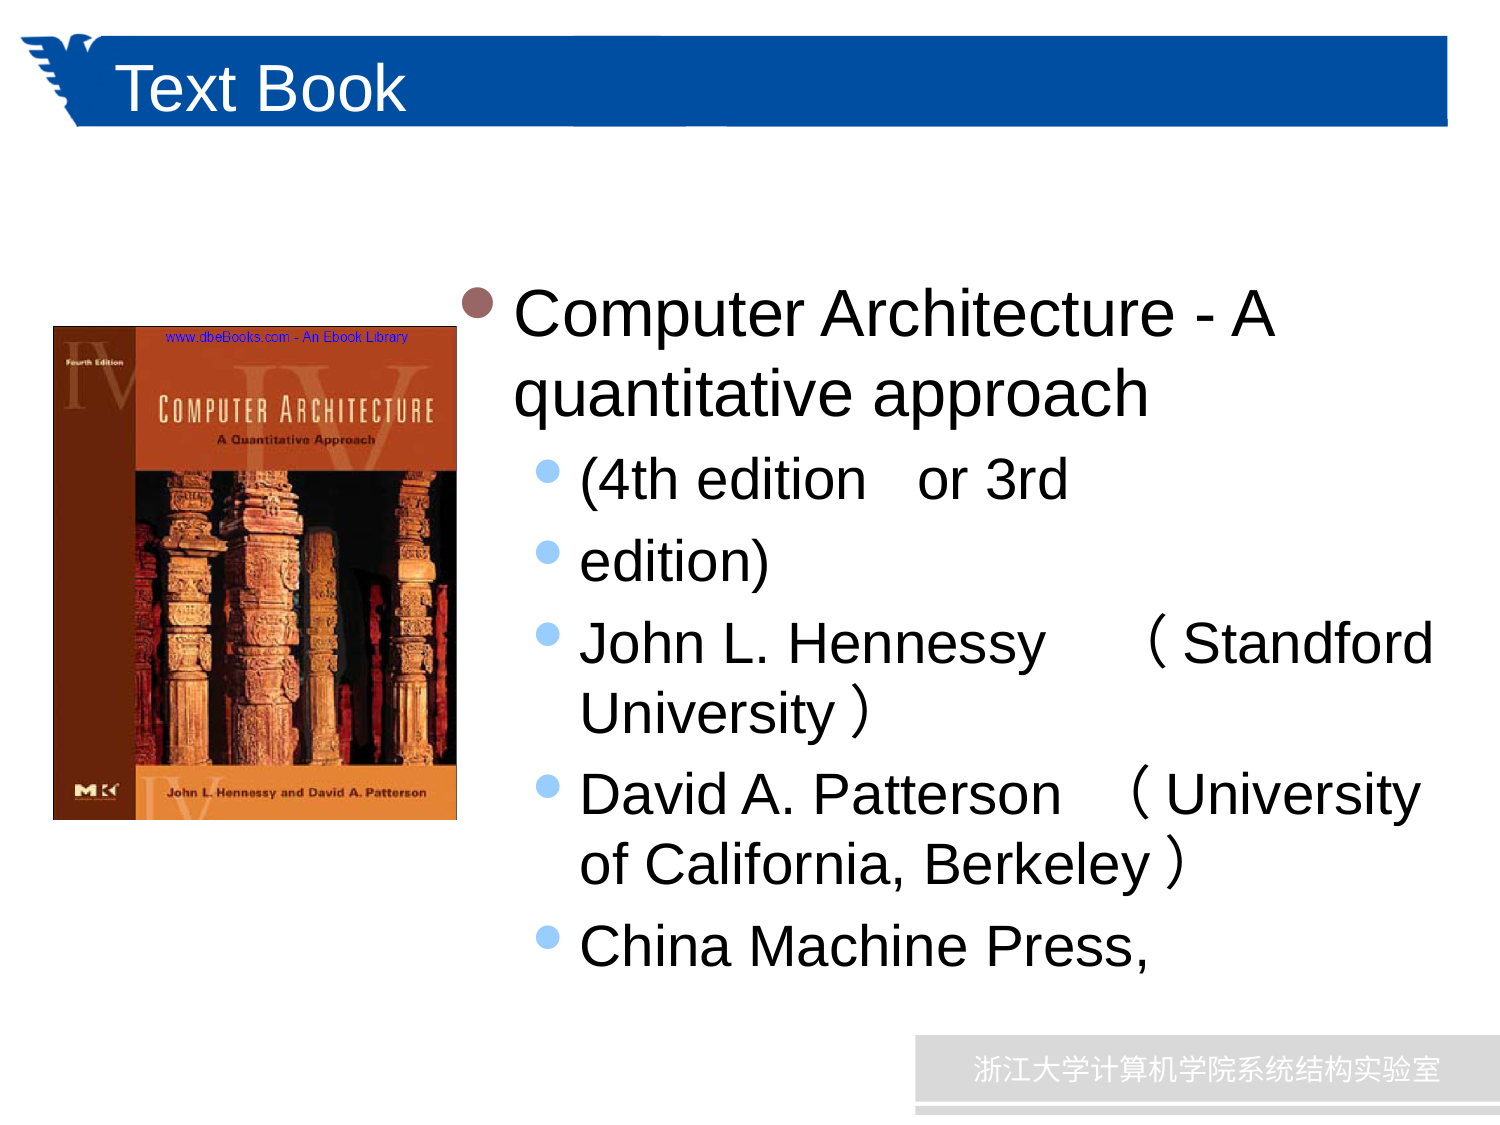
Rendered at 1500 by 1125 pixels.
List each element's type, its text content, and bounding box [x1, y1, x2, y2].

picture [52, 326, 457, 821]
picture [5, 19, 148, 127]
list Computer Architecture - A quantitative approach (4th edition or 3rd edition) John L. Hennessy （Standford University） David A. Patterson （University of California, Berkeley） China Machine Press, [442, 262, 1471, 1094]
title Text Book [99, 37, 1347, 188]
